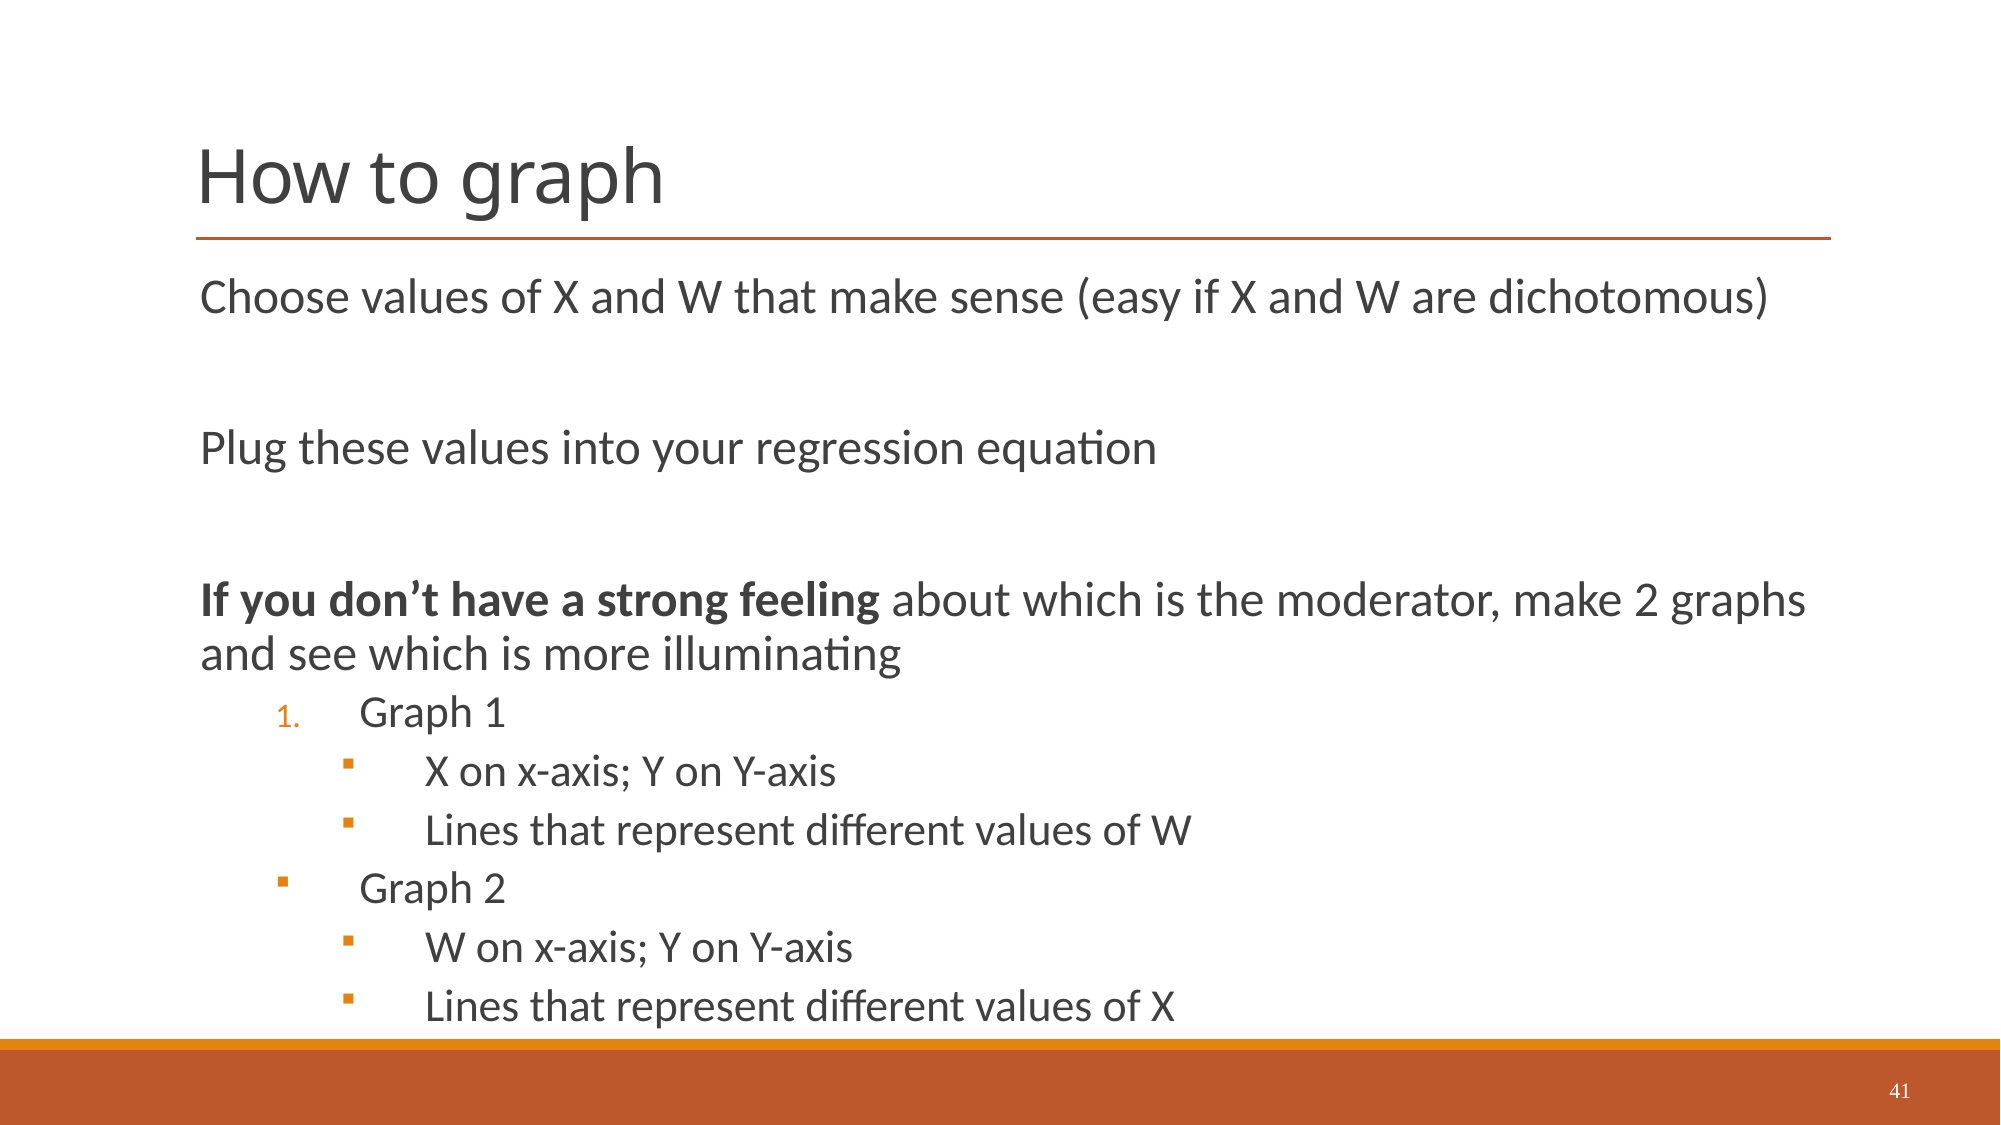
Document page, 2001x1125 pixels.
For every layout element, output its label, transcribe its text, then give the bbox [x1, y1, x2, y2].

list Choose values of X and W that make sense (easy if X and W are dichotomous) Plug these values into your regression equation If you don’t have a strong feeling about which is the moderator, make 2 graphs and see which is more illuminating Graph 1 X on x-axis; Y on Y-axis Lines that represent different values of W Graph 2 W on x-axis; Y on Y-axis Lines that represent different values of X [200, 262, 1830, 1064]
title How to graph [180, 47, 1830, 227]
slide_number 41 [1711, 1059, 1927, 1120]
